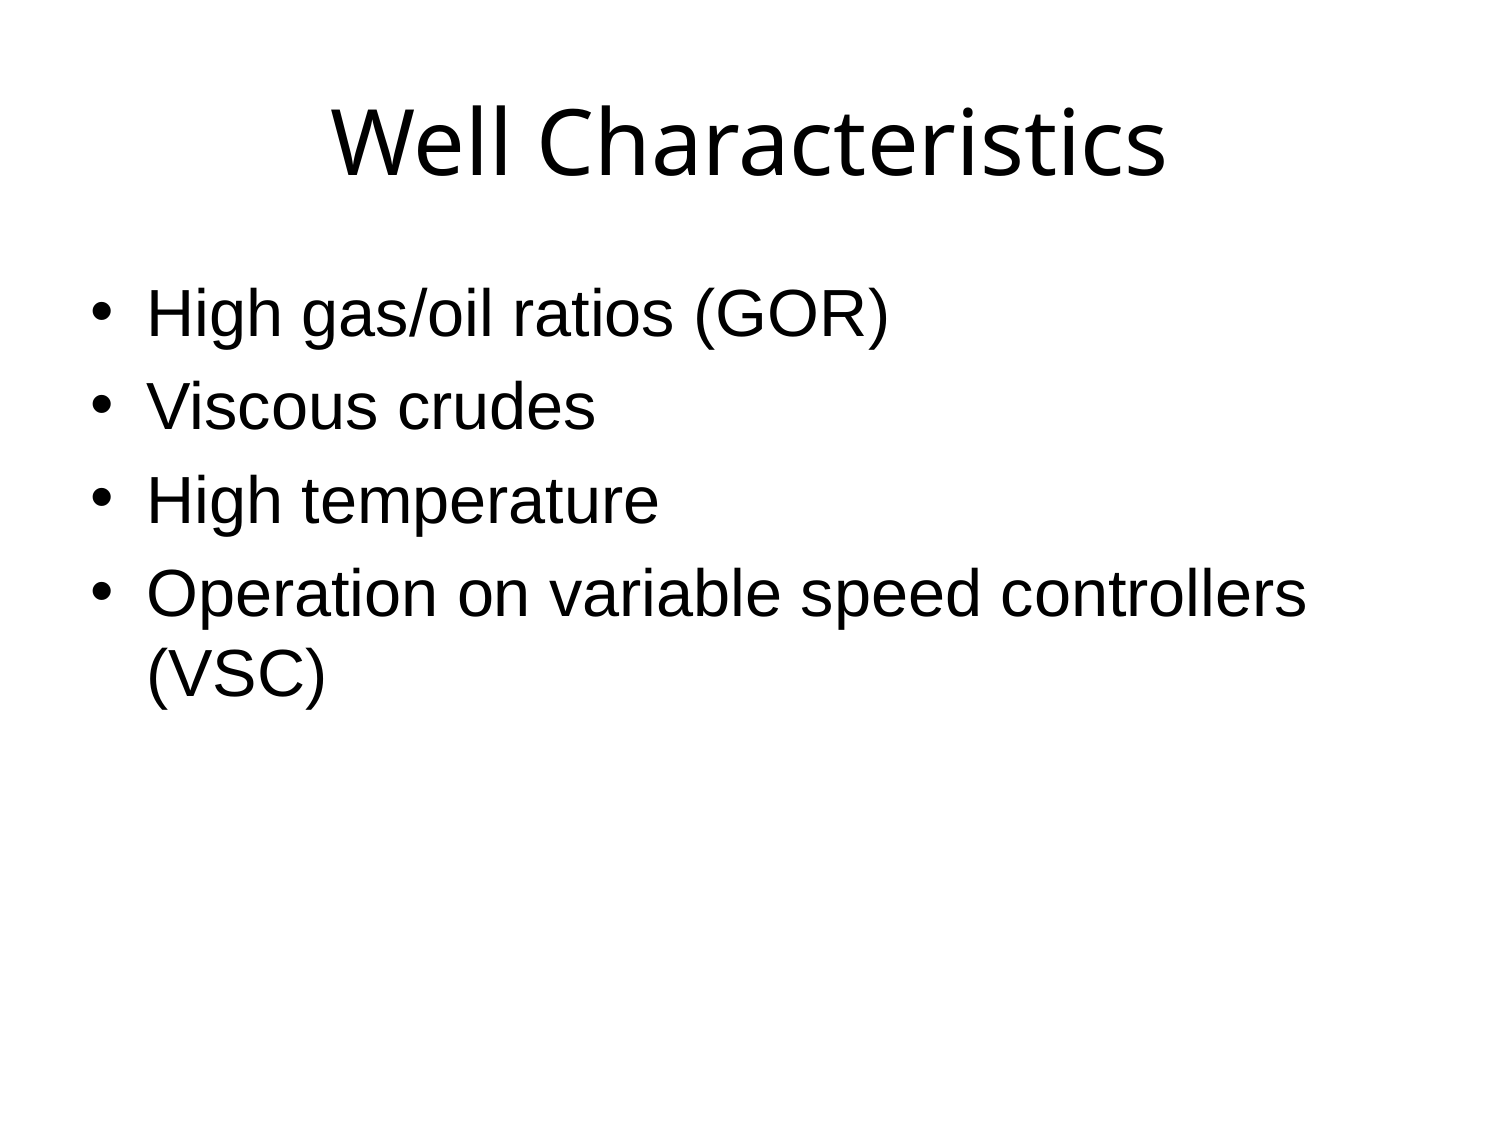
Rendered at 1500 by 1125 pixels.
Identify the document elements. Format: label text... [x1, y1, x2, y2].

title Well Characteristics [75, 45, 1425, 233]
list High gas/oil ratios (GOR) Viscous crudes High temperature Operation on variable speed controllers (VSC) [75, 262, 1425, 1005]
